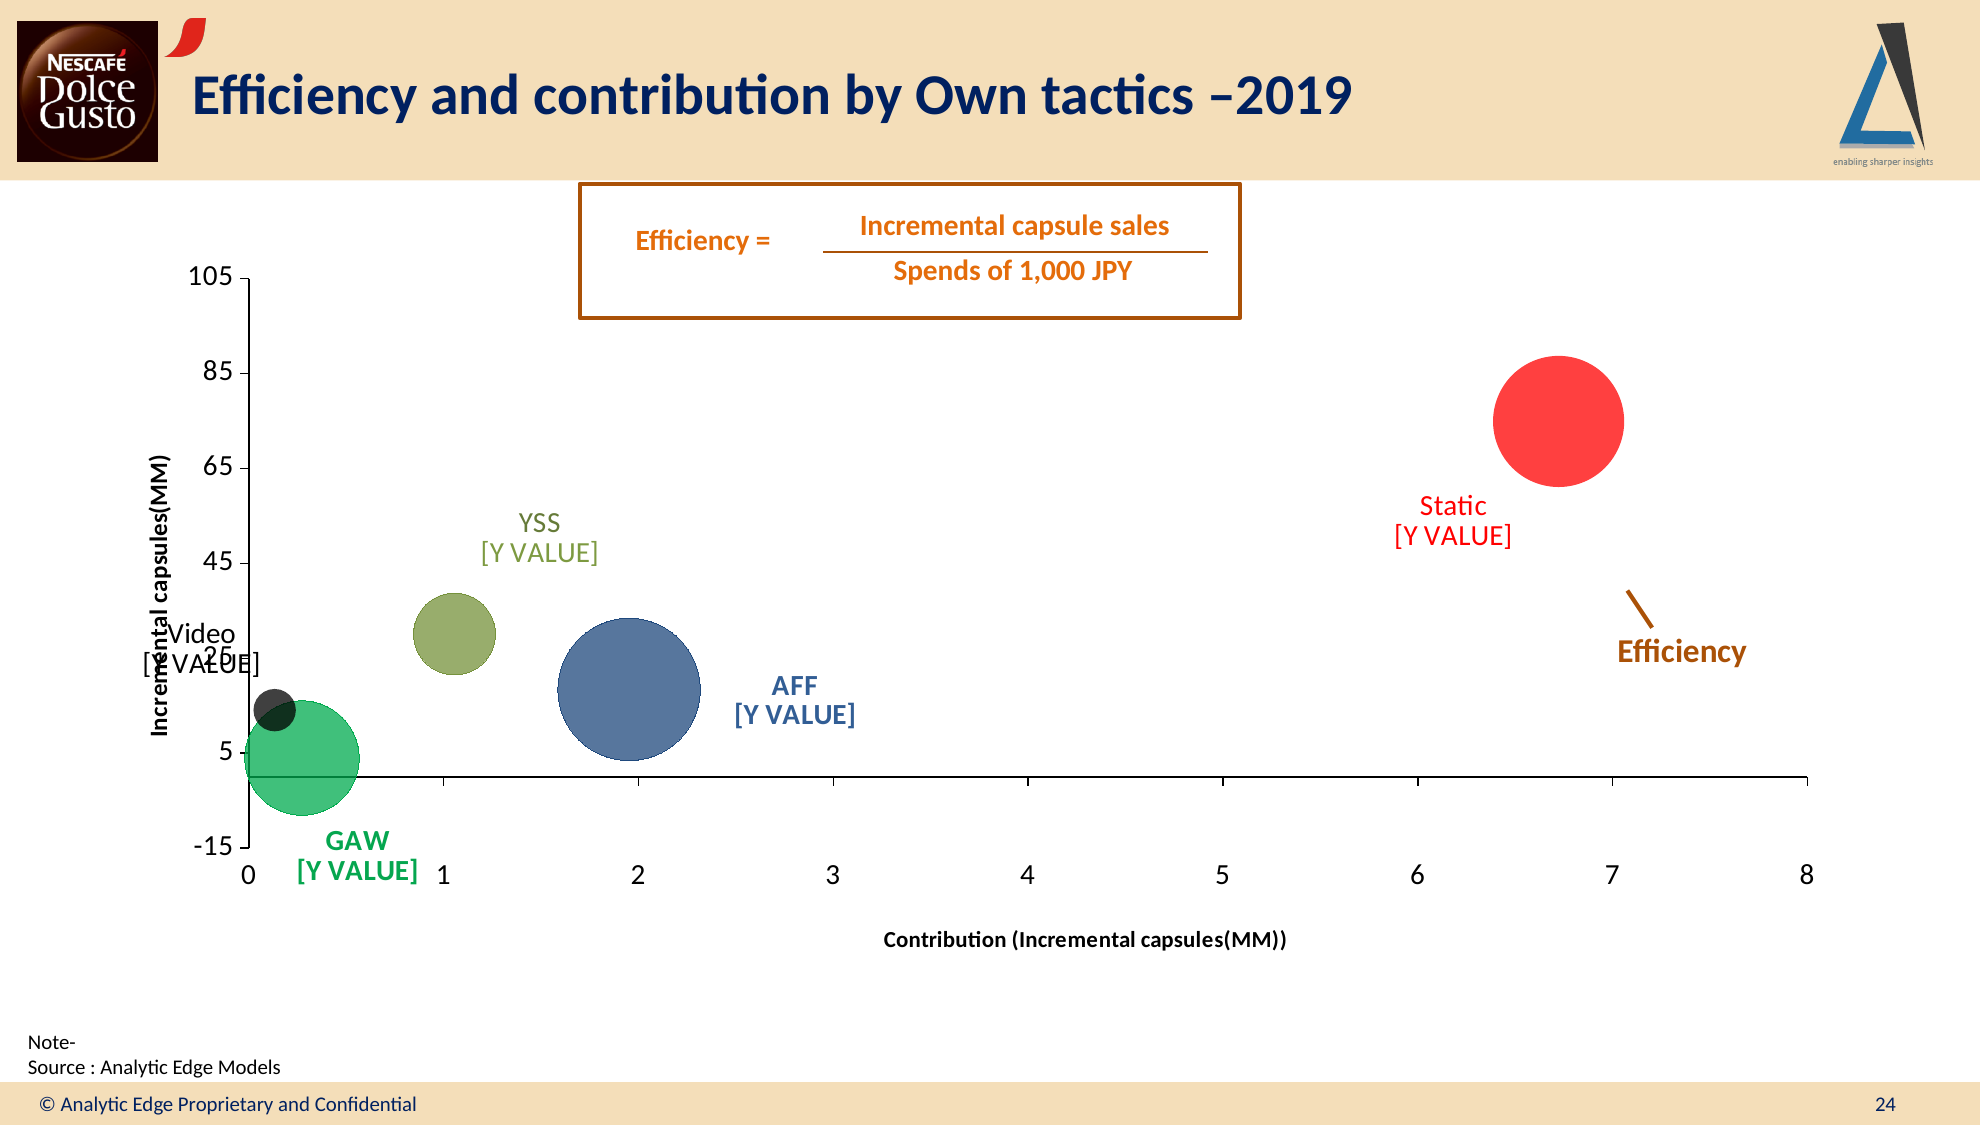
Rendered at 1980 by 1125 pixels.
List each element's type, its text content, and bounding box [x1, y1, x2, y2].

footer © Analytic Edge Proprietary and Confidential [23, 1087, 440, 1125]
title Efficiency and contribution by Own tactics –2019 [177, 27, 1806, 156]
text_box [579, 183, 1241, 319]
picture [1800, 155, 1977, 168]
slide_number 24 [1838, 1083, 1933, 1125]
chart [132, 255, 1873, 1000]
picture [17, 21, 158, 162]
picture [164, 18, 206, 57]
text_box Note- Source : Analytic Edge Models [13, 1021, 1007, 1087]
